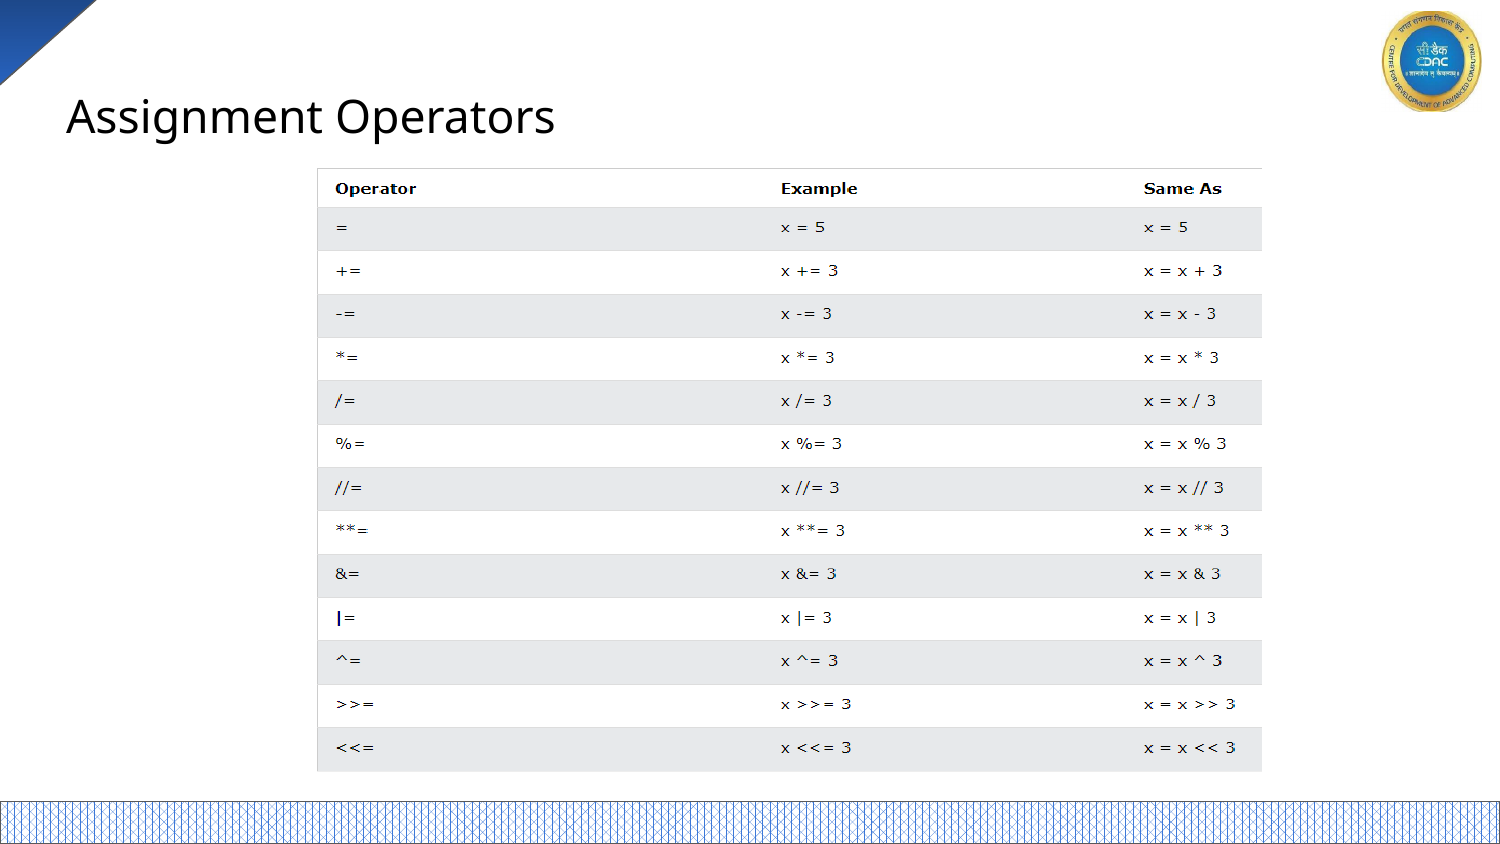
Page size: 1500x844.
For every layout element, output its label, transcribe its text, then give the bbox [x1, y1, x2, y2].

picture [311, 163, 1262, 773]
text_box [0, 0, 96, 85]
text_box [0, 801, 1500, 844]
picture [1380, 11, 1482, 113]
title Assignment Operators [51, 69, 1449, 164]
